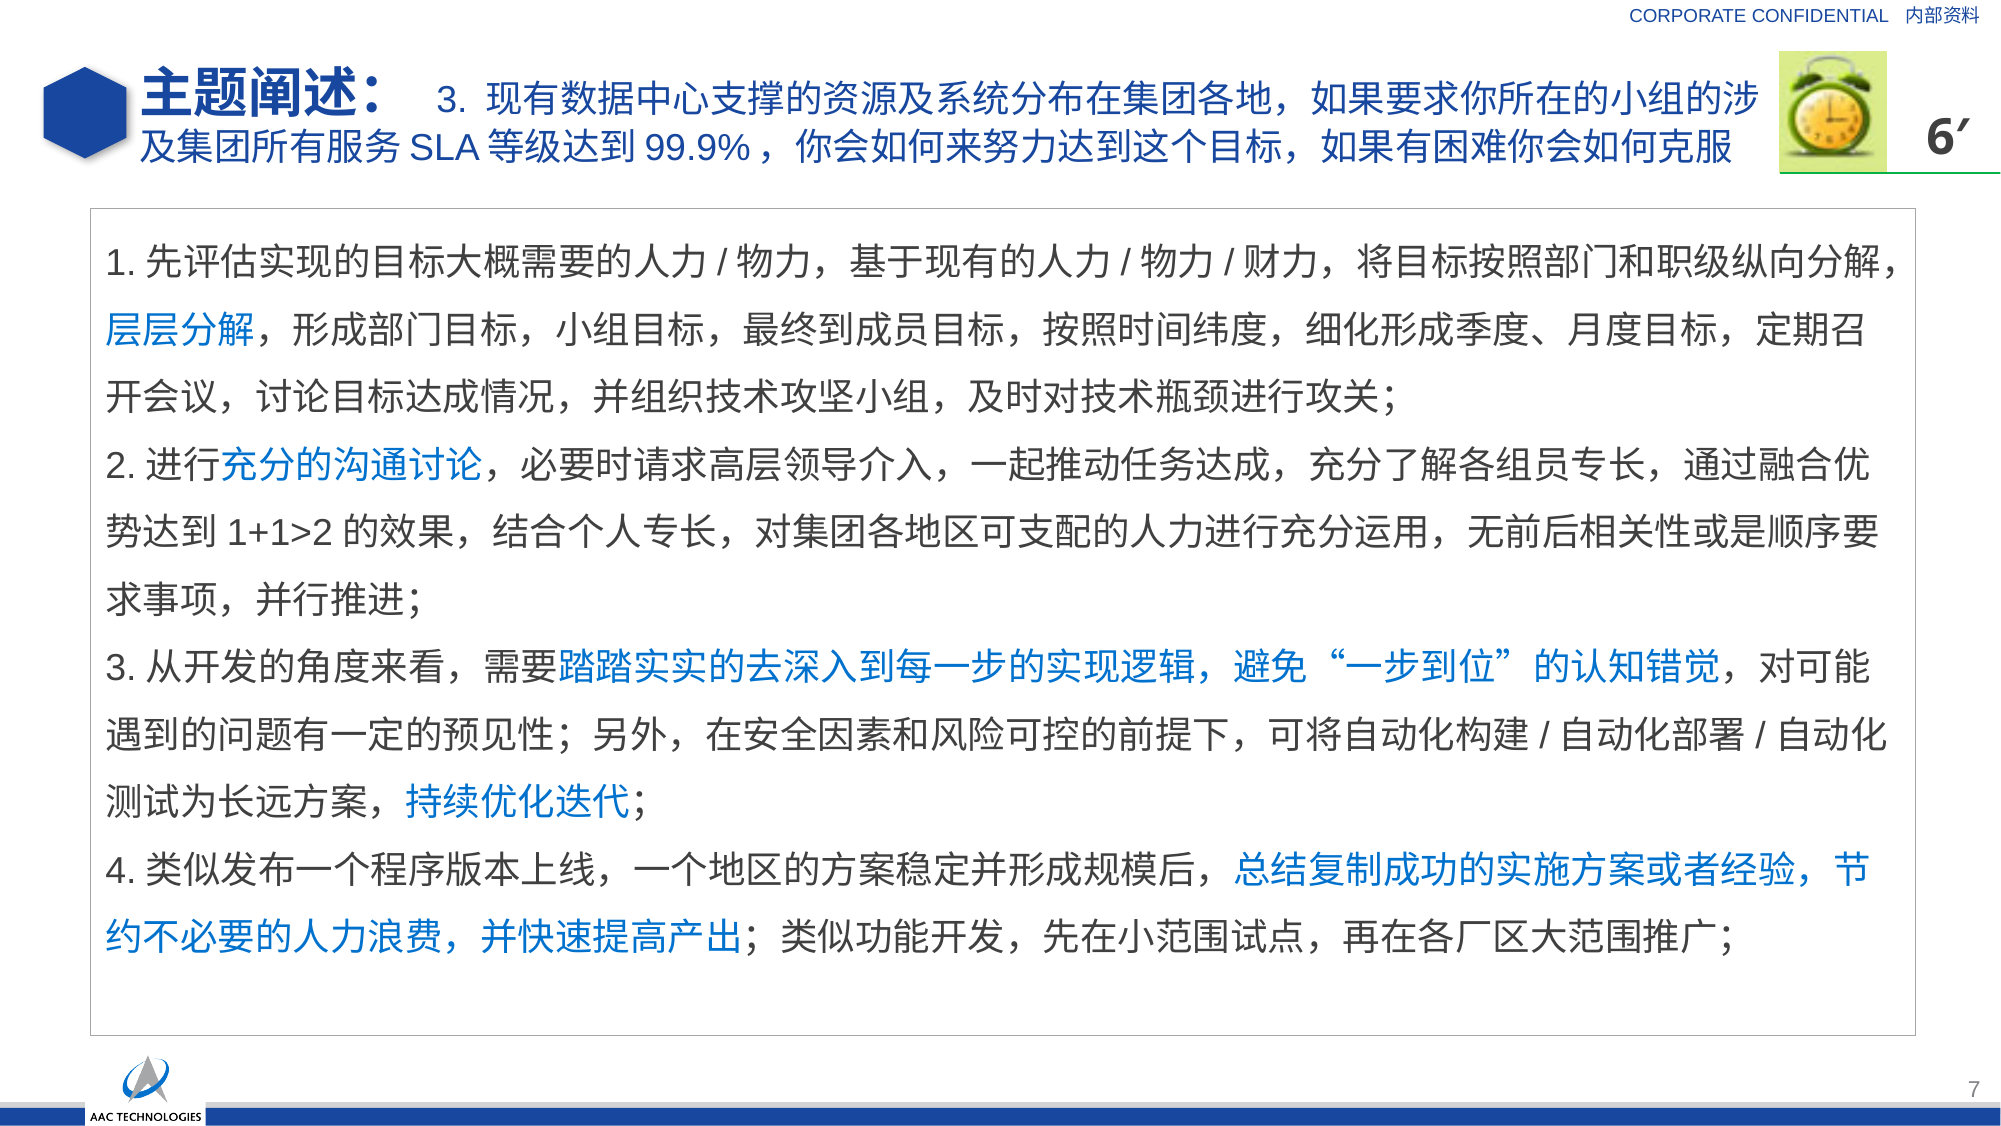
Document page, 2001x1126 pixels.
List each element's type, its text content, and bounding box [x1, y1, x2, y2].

picture [1779, 51, 1887, 172]
slide_number 6 [1915, 1076, 1981, 1101]
text_box 6′ [1911, 97, 1985, 171]
title 主题阐述： 3. 现有数据中心支撑的资源及系统分布在集团各地，如果要求你所在的小组的涉及集团所有服务SLA等级达到99.9%，你会如何来努力达到这个目标，如果有困难你会如何克服 [127, 49, 1780, 177]
picture [90, 1055, 201, 1121]
text_box 1.先评估实现的目标大概需要的人力/物力，基于现有的人力/物力/财力，将目标按照部门和职级纵向分解，层层分解，形成部门目标，小组目标，最终到成员目标，按照时间纬度，细化形成季度、月度目标，定期召开会议，讨论目标达成情况，并组织技术攻坚小组，及时对技术瓶颈进行攻关； 2.进行充分的沟通讨论，必要时请求高层领导介入，一起推动任务达成，充分了解各组员专长，通过融合优势达到1+1>2的效果，结合个人专长，对集团各地区可支配的人力进行充分运用，无前后相关性或是顺序要求事项，并行推进； 3.从开发的角度来看，需要踏踏实实的去深入到每一步的实现逻辑，避免“一步到位”的认知错觉，对可能遇到的问题有一定的预见性；另外，在安全因素和风险可控的前提下，可将自动化构建/自动化部署/自动化测试为长远方案，持续优化迭代； 4.类似发布一个程序版本上线，一个地区的方案稳定并形成规模后，总结复制成功的实施方案或者经验，节约不必要的人力浪费，并快速提高产出；类似功能开发，先在小范围试点，再在各厂区大范围推广； [90, 208, 1916, 1036]
